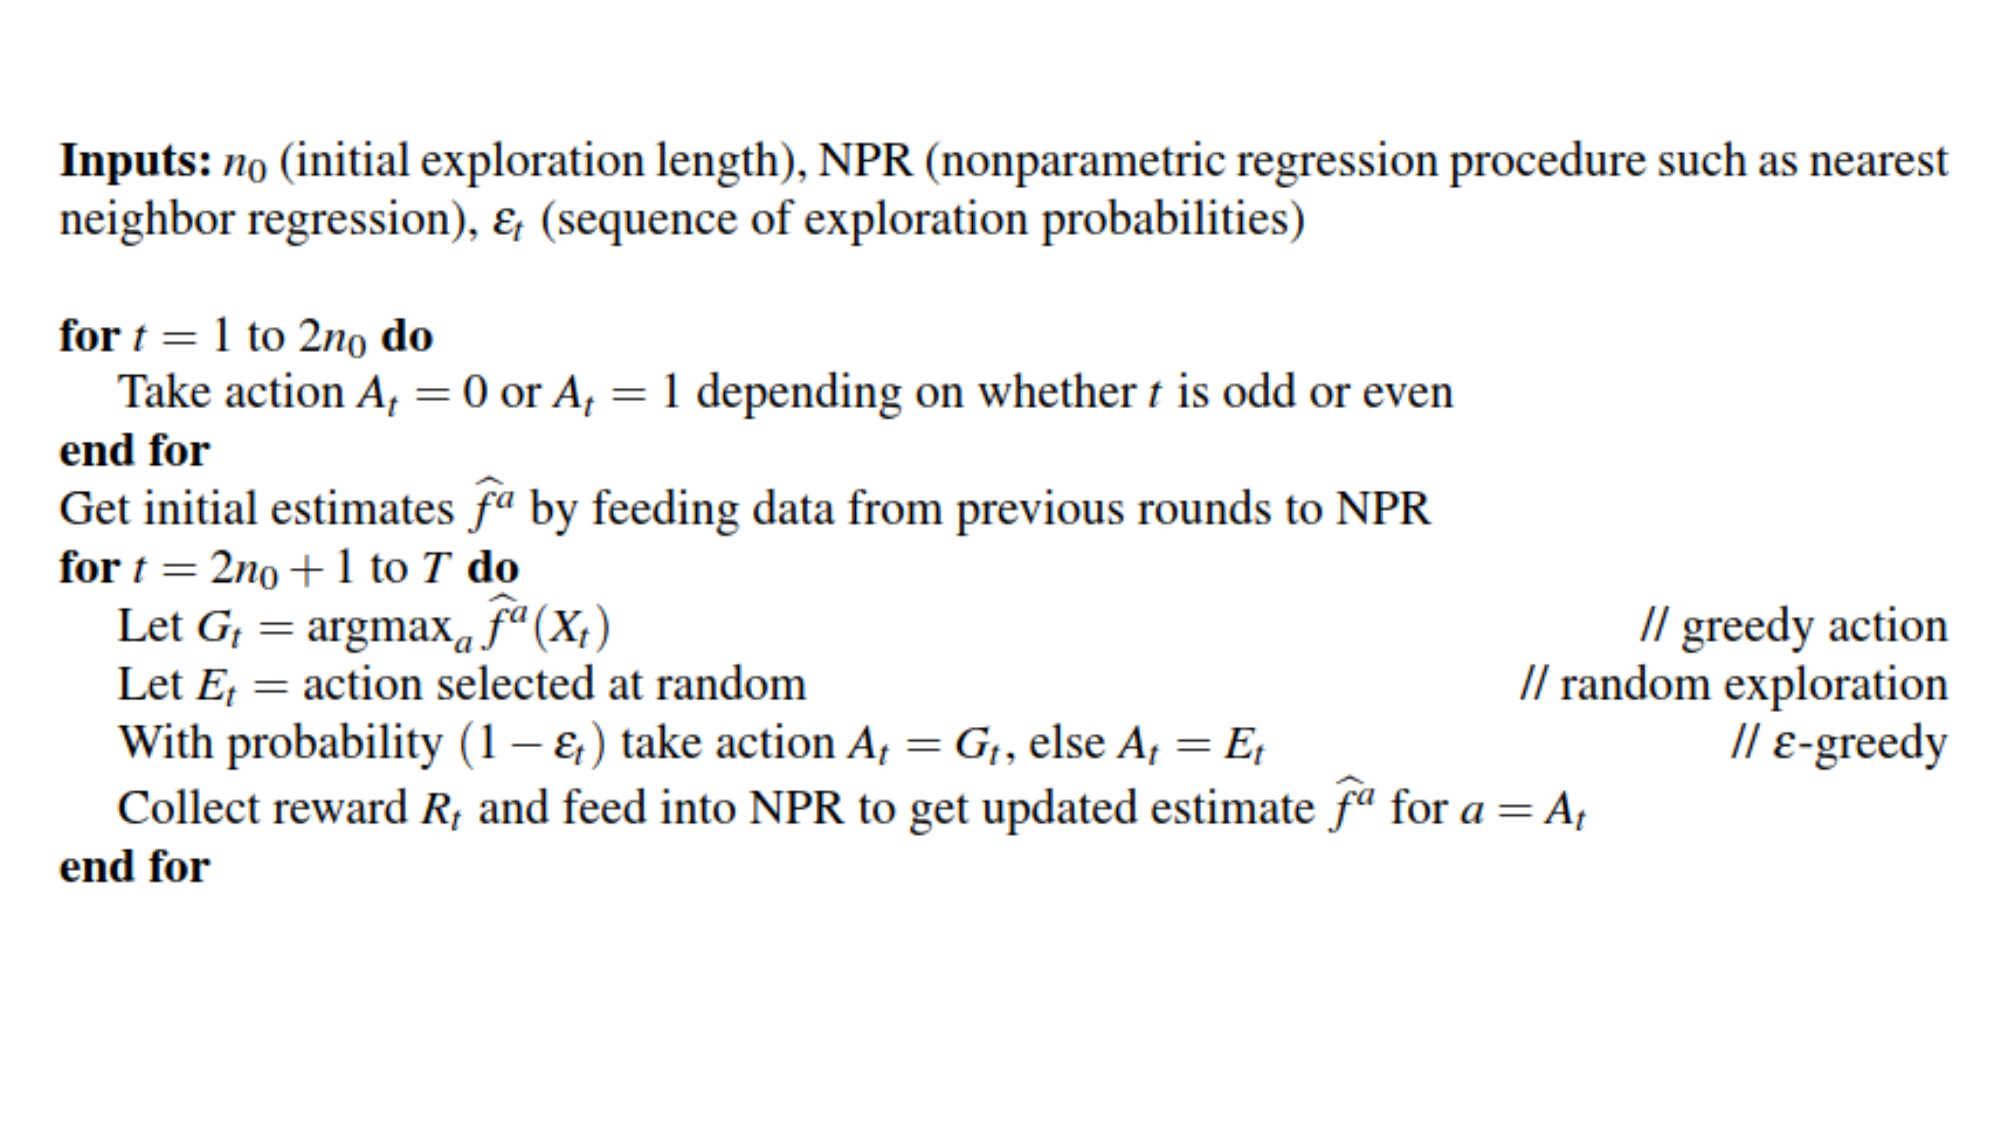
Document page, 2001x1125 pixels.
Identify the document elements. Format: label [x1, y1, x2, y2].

picture [41, 132, 1959, 892]
